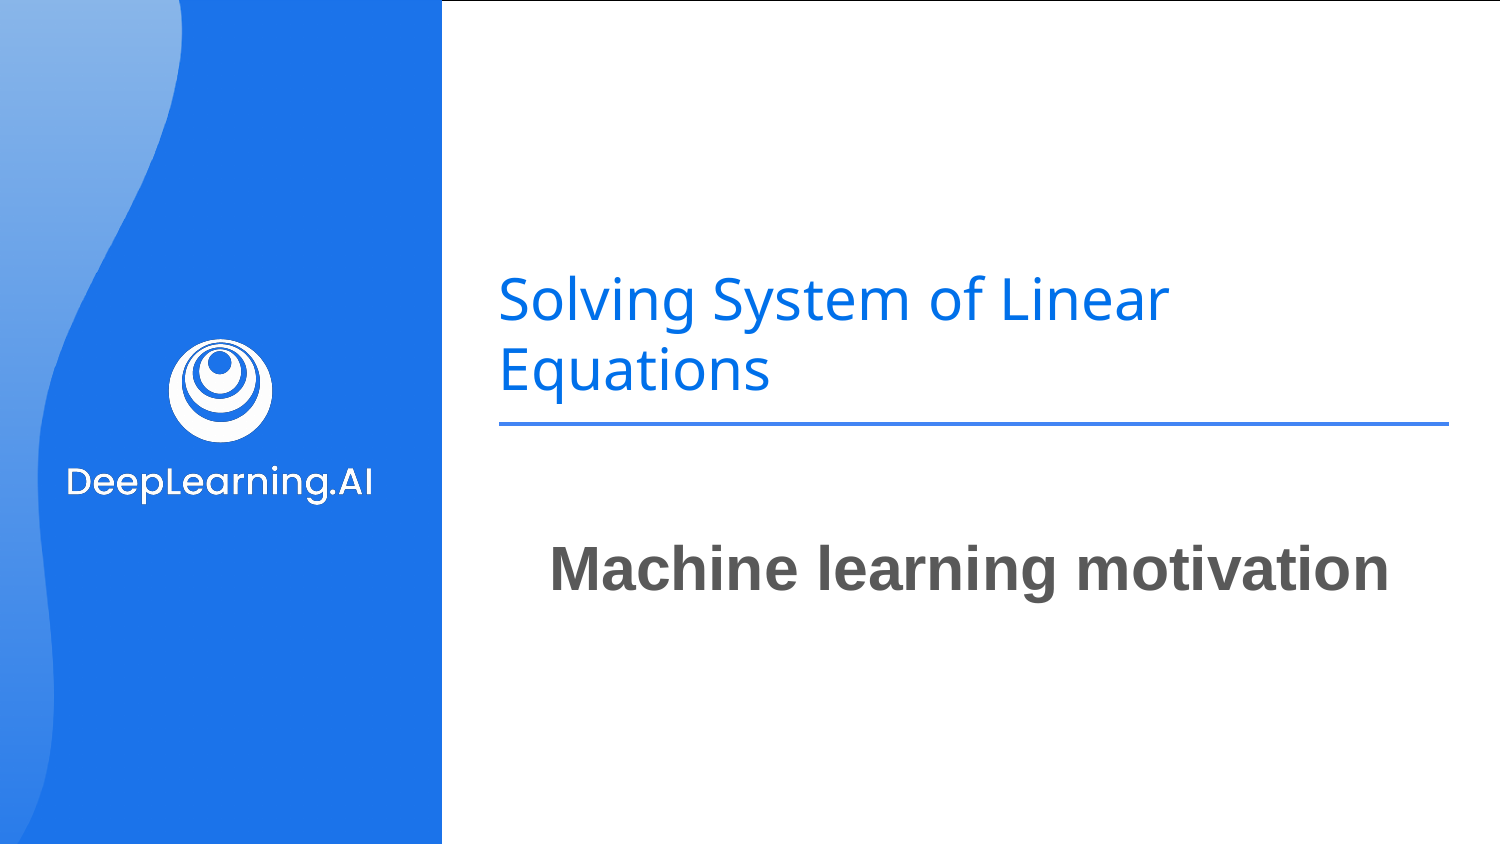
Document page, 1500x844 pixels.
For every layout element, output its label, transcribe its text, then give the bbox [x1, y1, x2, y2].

title Solving System of Linear Equations [71, 260, 1429, 404]
text_box Machine learning motivation [547, 525, 1396, 603]
picture [0, 0, 442, 844]
